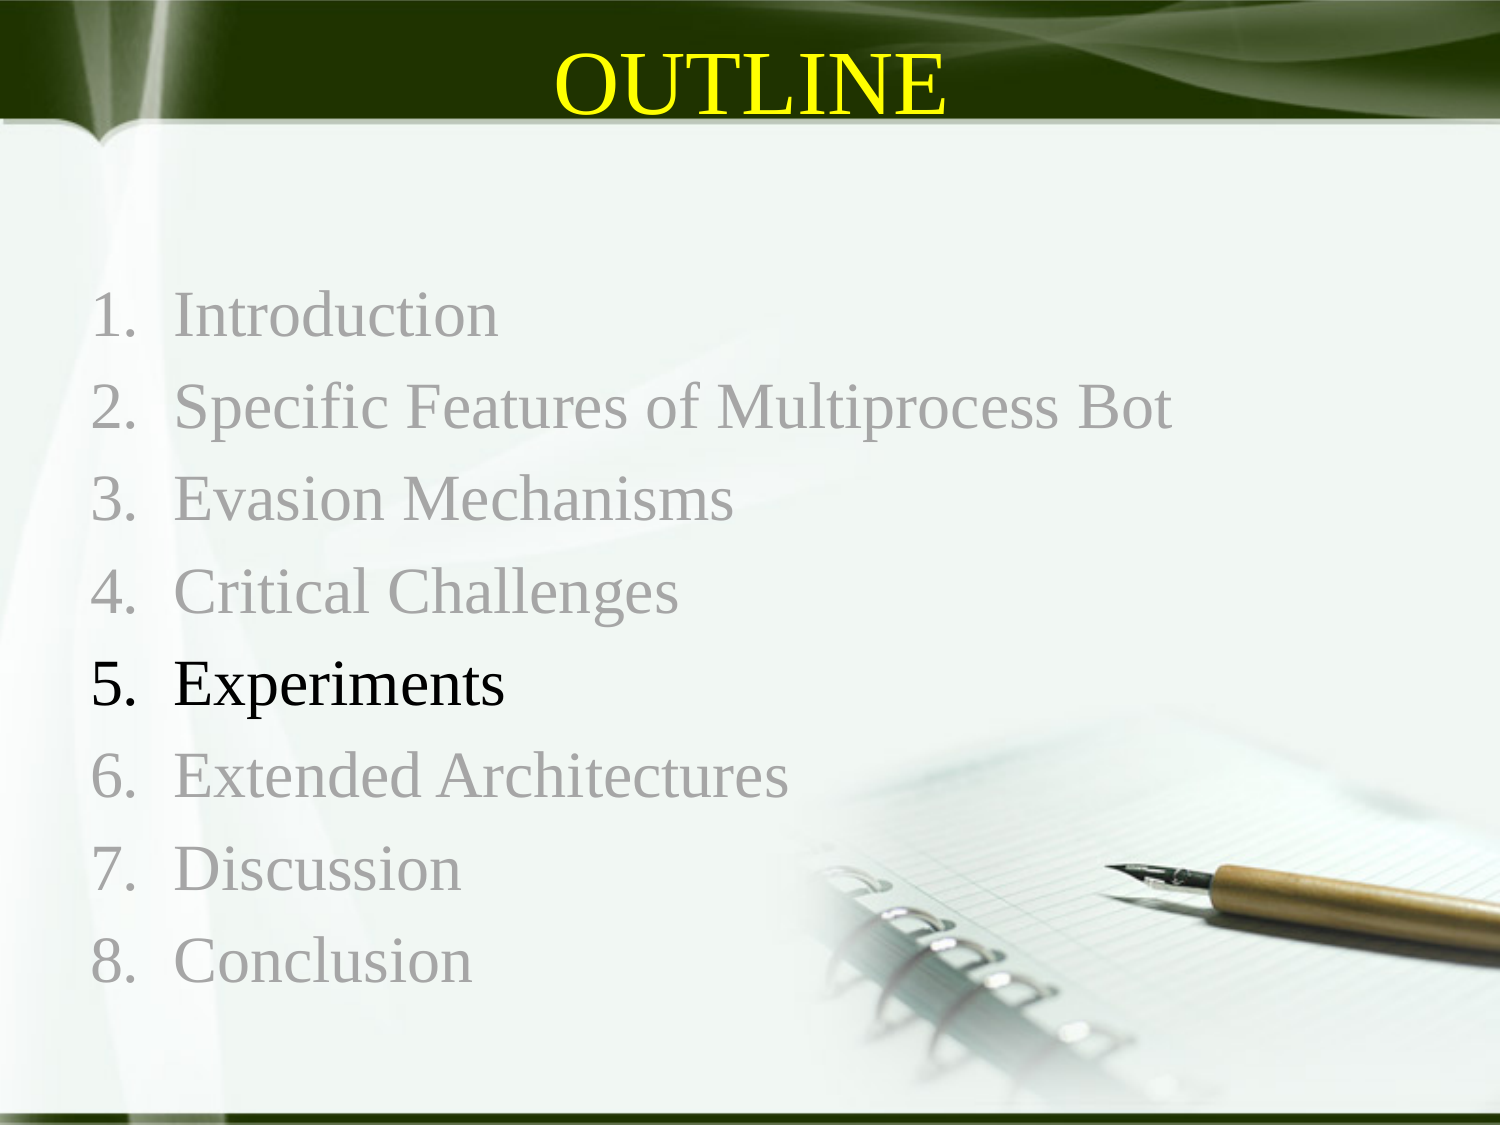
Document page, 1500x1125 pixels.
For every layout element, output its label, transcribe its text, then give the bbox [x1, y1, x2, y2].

picture [0, 0, 1500, 1125]
title OUTLINE [76, 0, 1427, 172]
list Introduction Specific Features of Multiprocess Bot Evasion Mechanisms Critical Challenges Experiments Extended Architectures Discussion Conclusion [75, 262, 1425, 1005]
